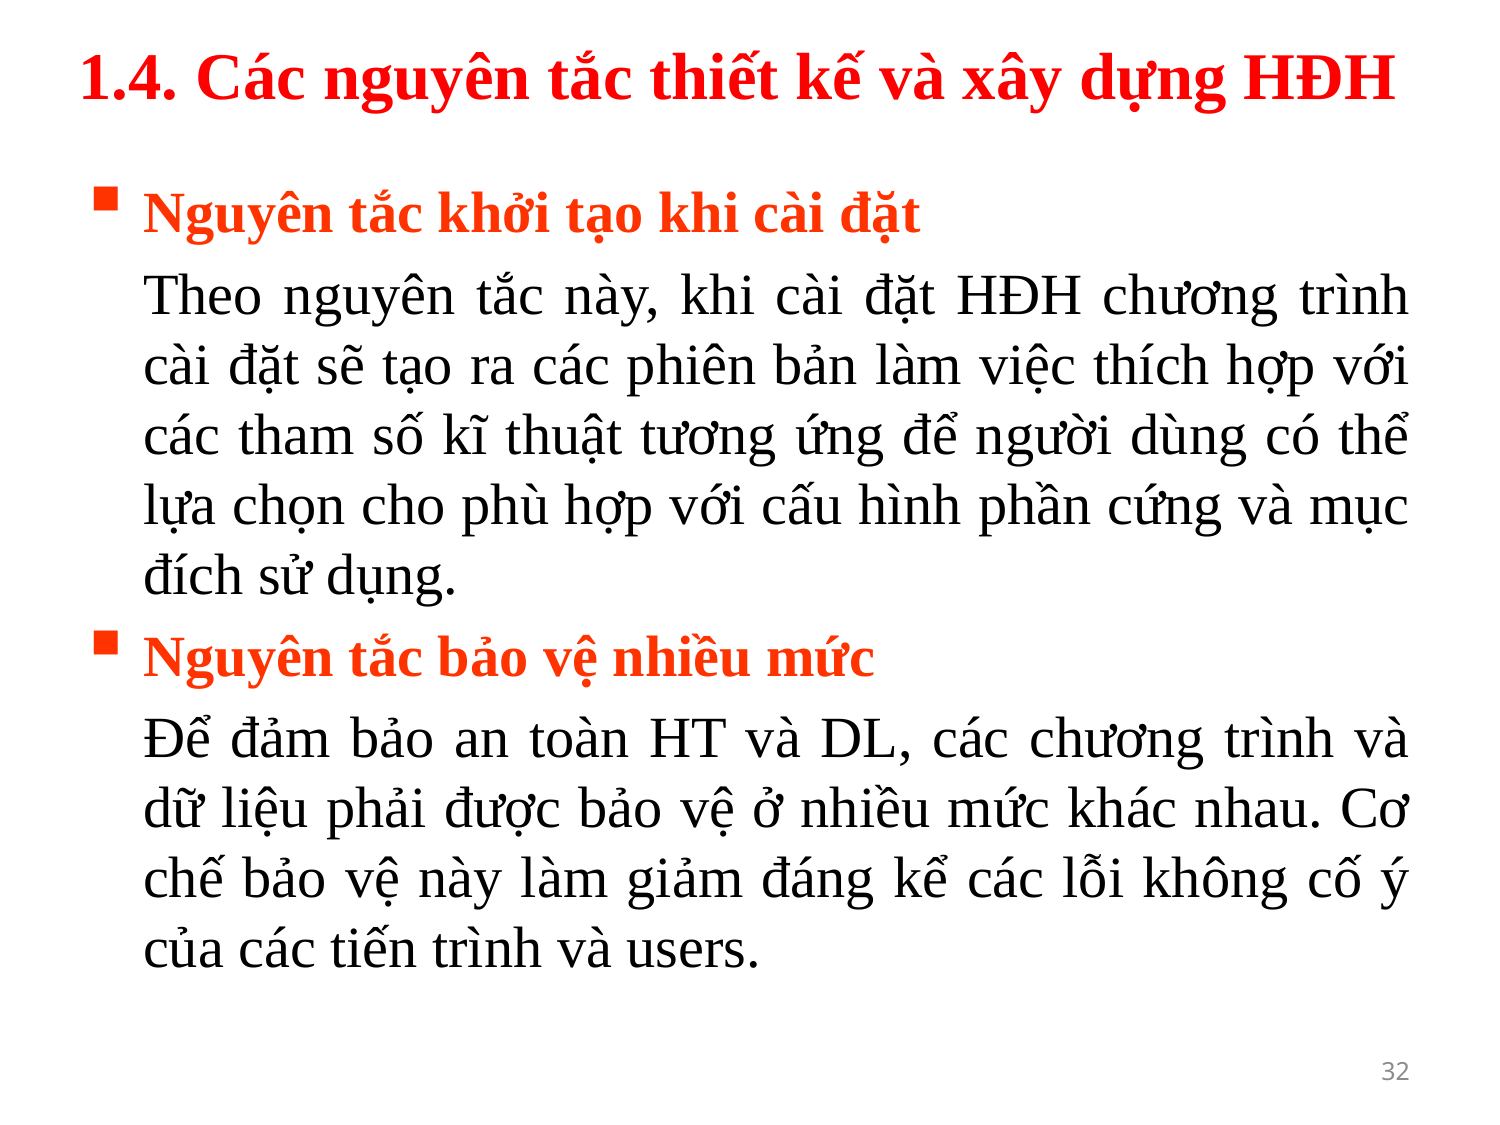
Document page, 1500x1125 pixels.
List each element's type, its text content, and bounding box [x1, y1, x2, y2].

slide_number 32 [1074, 1042, 1425, 1103]
list Nguyên tắc khởi tạo khi cài đặt Theo nguyên tắc này, khi cài đặt HĐH chương trình cài đặt sẽ tạo ra các phiên bản làm việc thích hợp với các tham số kĩ thuật tương ứng để người dùng có thể lựa chọn cho phù hợp với cấu hình phần cứng và mục đích sử dụng. Nguyên tắc bảo vệ nhiều mức Để đảm bảo an toàn HT và DL, các chương trình và dữ liệu phải được bảo vệ ở nhiều mức khác nhau. Cơ chế bảo vệ này làm giảm đáng kể các lỗi không cố ý của các tiến trình và users. [72, 166, 1426, 996]
title 1.4. Các nguyên tắc thiết kế và xây dựng HĐH [38, 24, 1438, 121]
